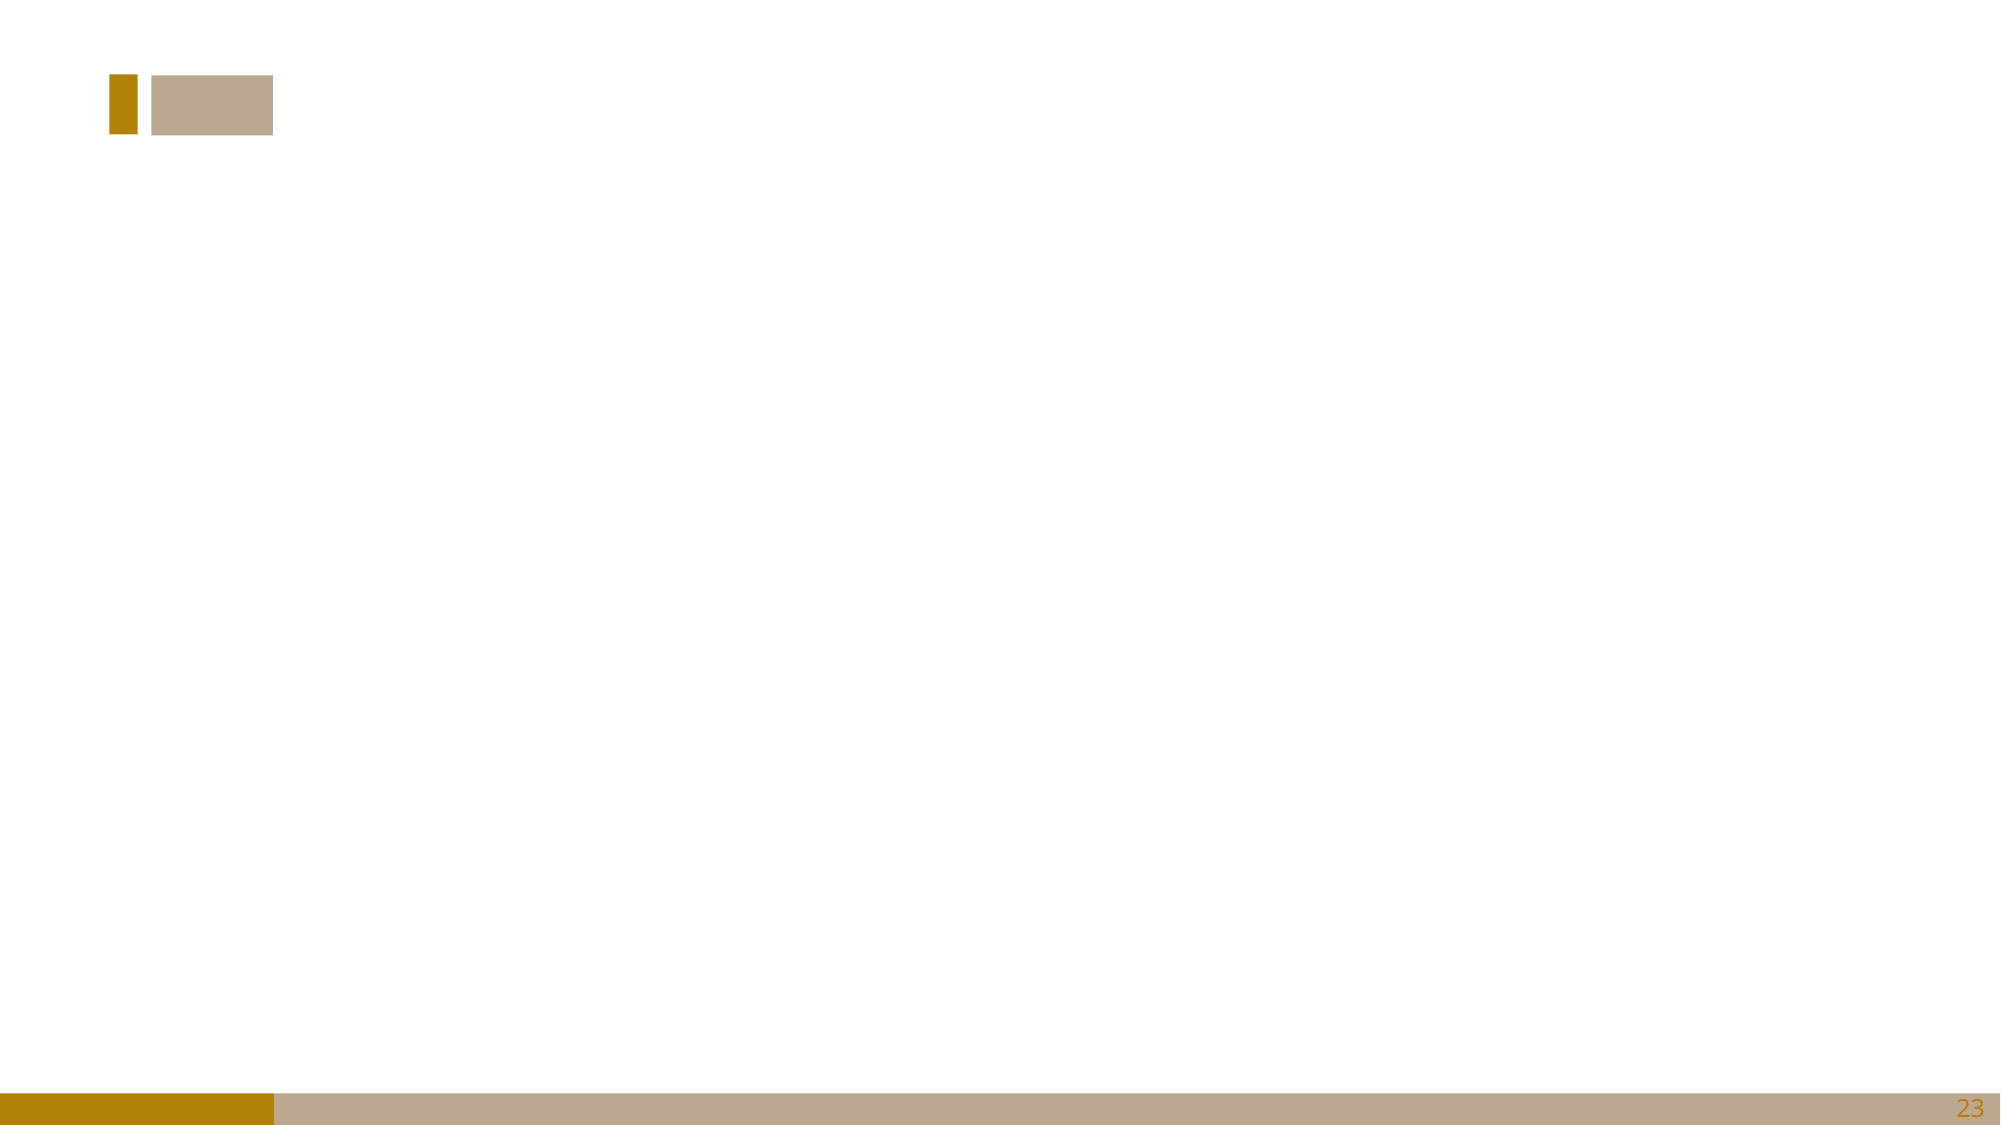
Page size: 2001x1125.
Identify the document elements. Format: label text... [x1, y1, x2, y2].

slide_number 22 [1550, 1079, 2000, 1125]
